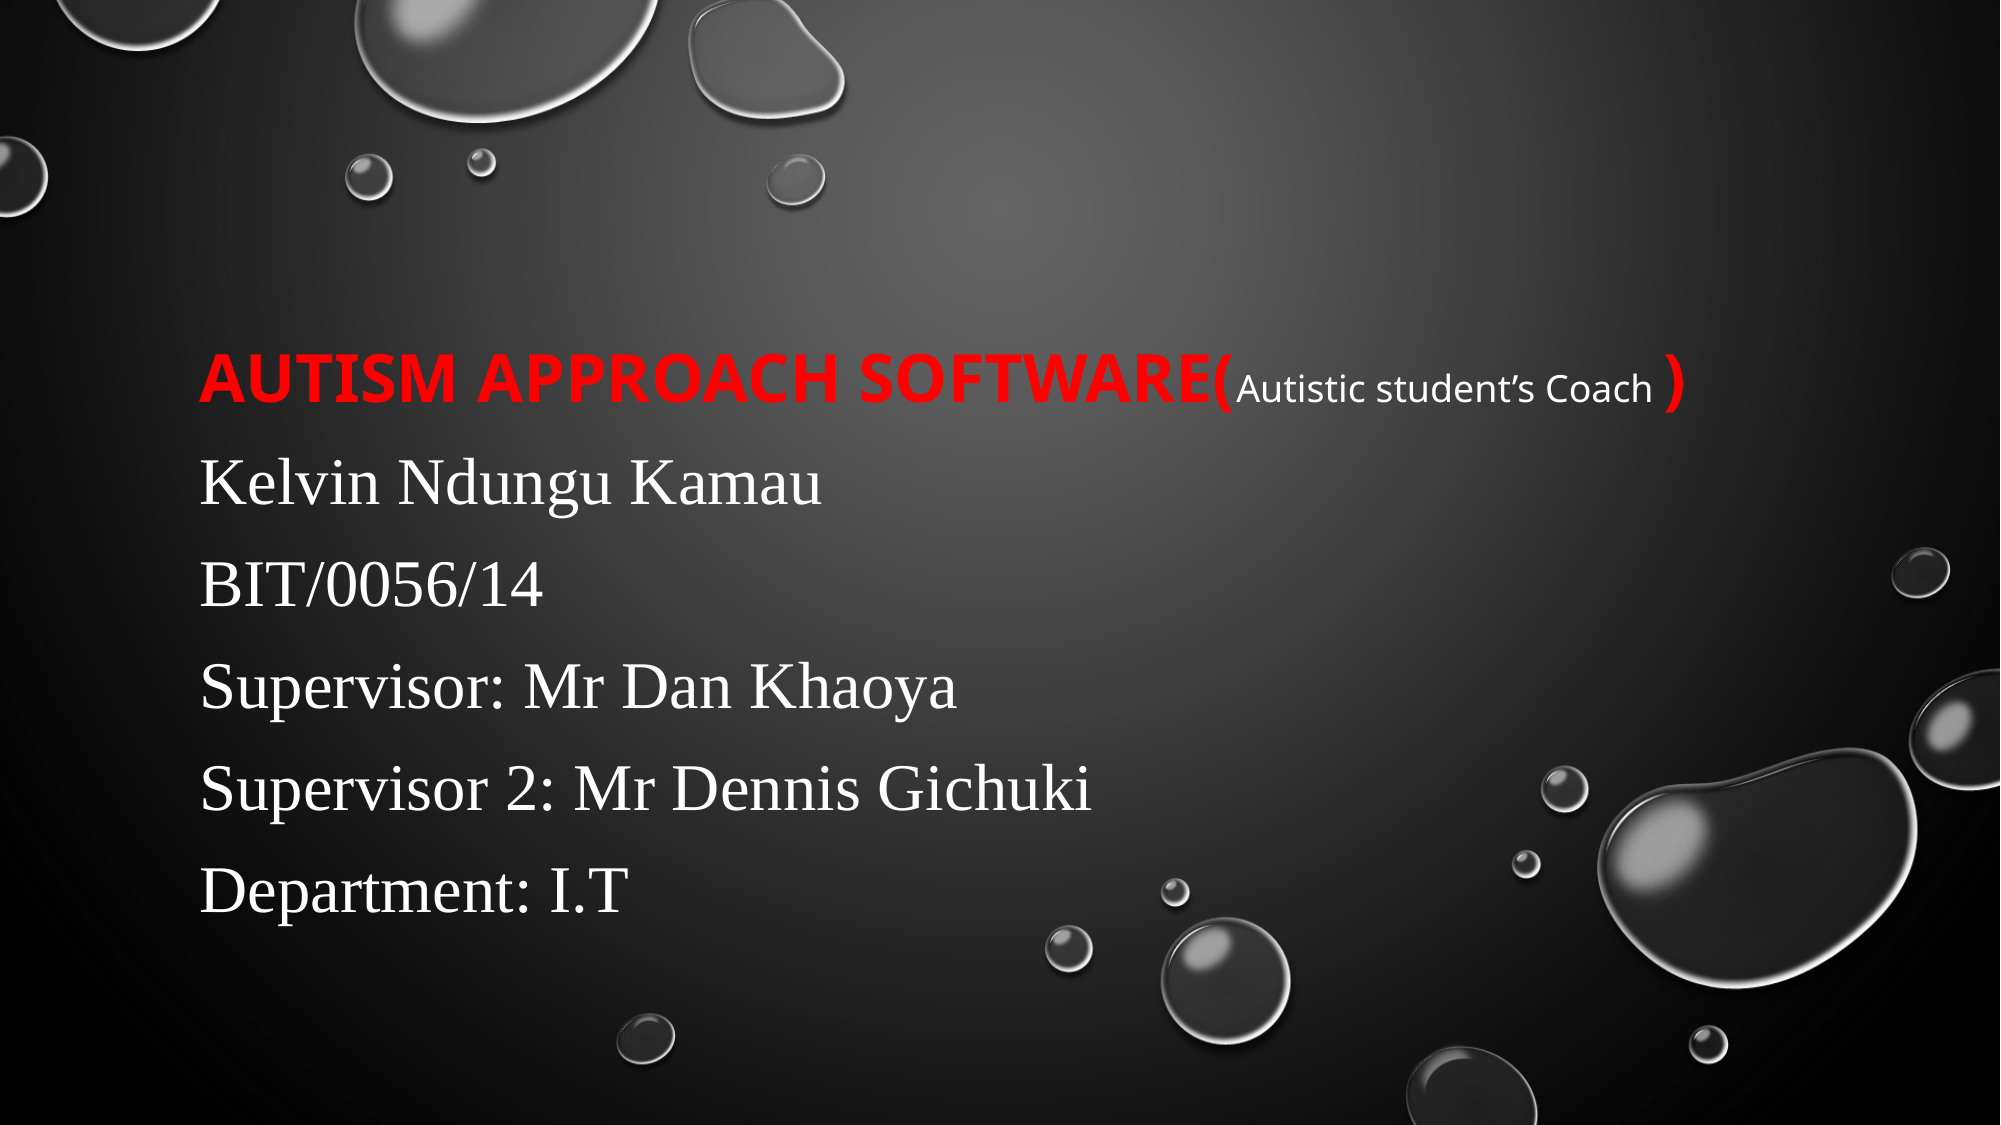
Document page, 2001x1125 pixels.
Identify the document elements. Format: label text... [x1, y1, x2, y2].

picture [0, 0, 2000, 1125]
text_box AUTISM APPROACH SOFTWARE(Autistic student’s Coach ) Kelvin Ndungu Kamau BIT/0056/14 Supervisor: Mr Dan Khaoya Supervisor 2: Mr Dennis Gichuki Department: I.T [184, 322, 1905, 934]
